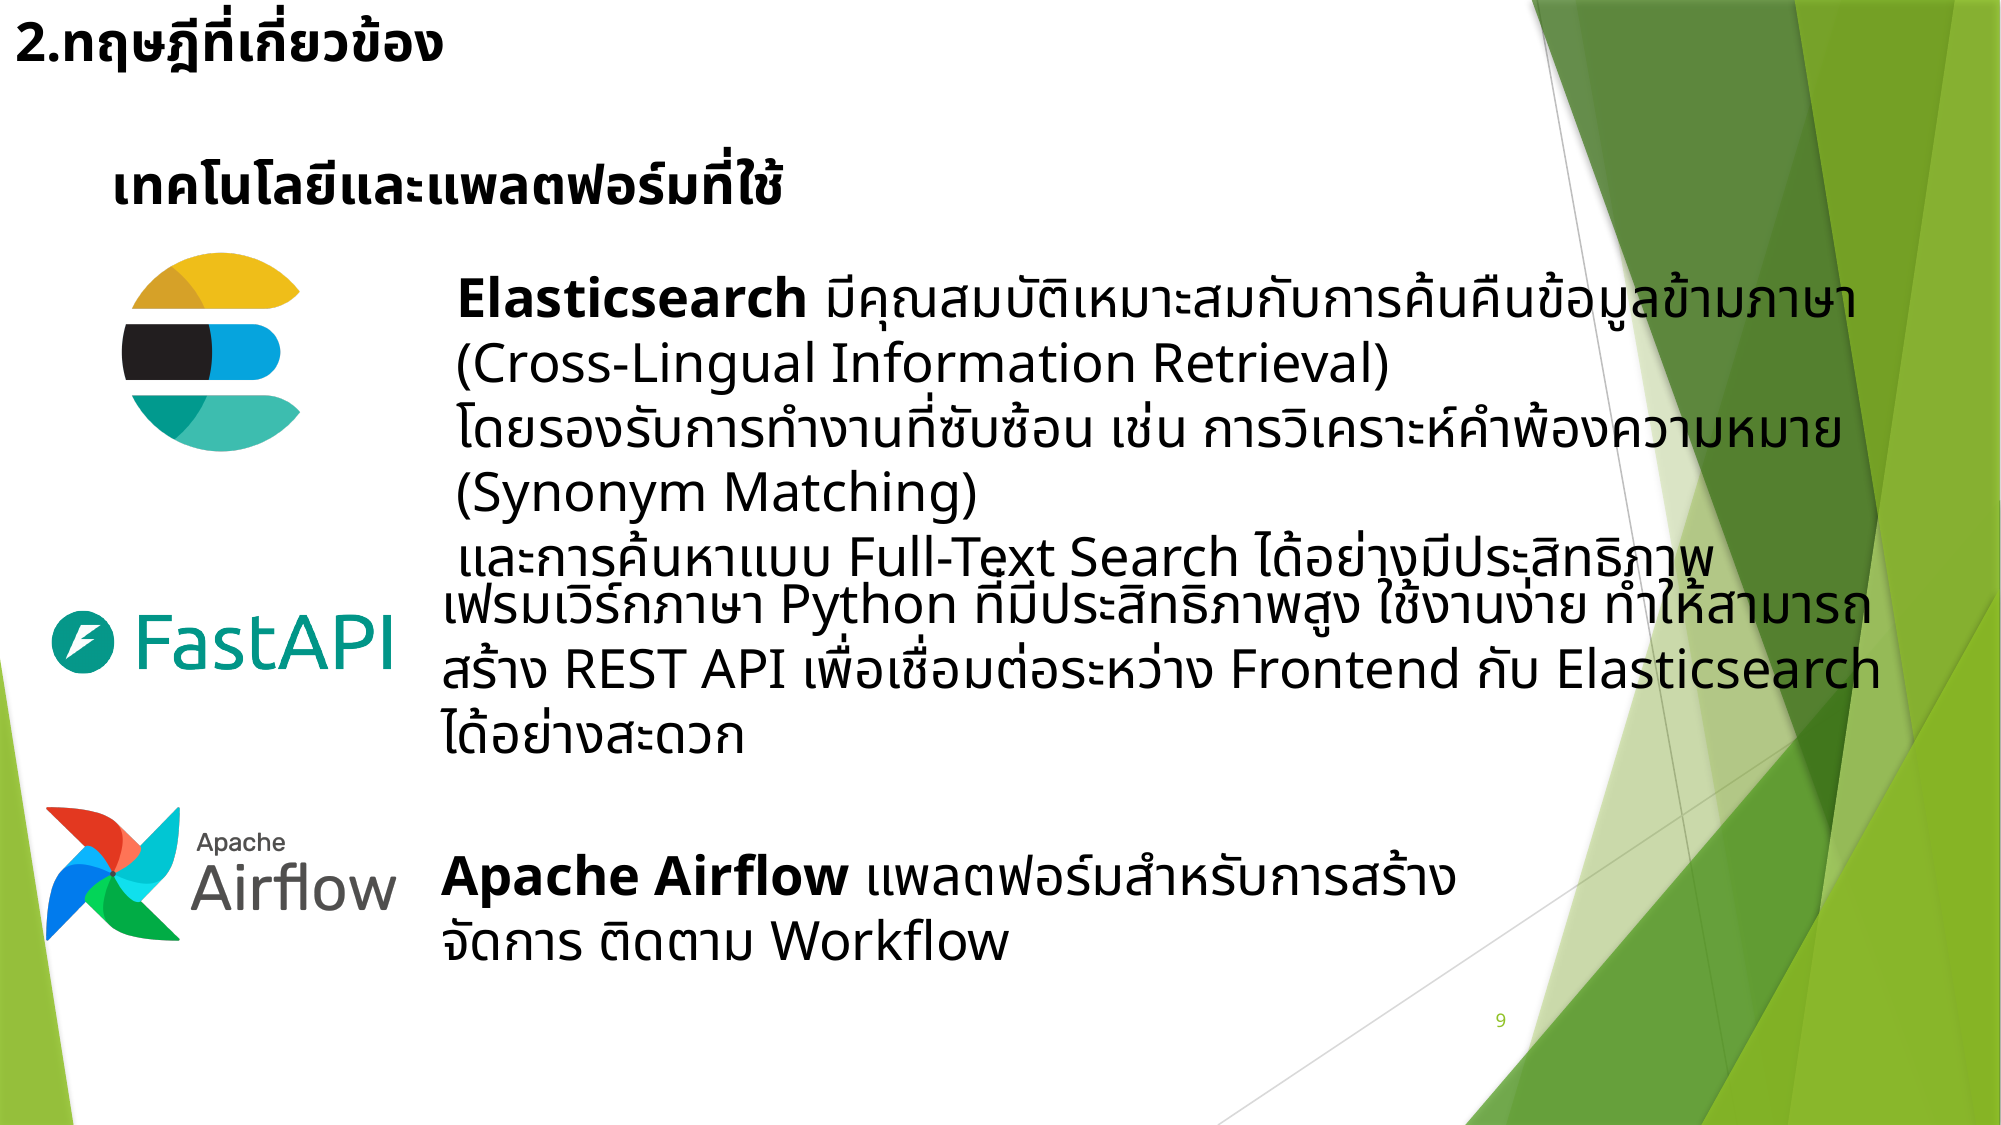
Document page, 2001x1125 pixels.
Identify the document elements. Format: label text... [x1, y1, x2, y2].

text_box เทคโนโลยีและแพลตฟอร์มที่ใช้ [97, 142, 1098, 223]
text_box เฟรมเวิร์กภาษา Python ที่มีประสิทธิภาพสูง ใช้งานง่าย ทำให้สามารถสร้าง REST API เพื่อเชื่อมต่อระหว่าง Frontend กับ Elasticsearch ได้อย่างสะดวก [426, 562, 1937, 773]
picture [44, 805, 397, 943]
text_box Elasticsearch มีคุณสมบัติเหมาะสมกับการค้นคืนข้อมูลข้ามภาษา (Cross-Lingual Information Retrieval) โดยรองรับการทำงานที่ซับซ้อน เช่น การวิเคราะห์คำพ้องความหมาย (Synonym Matching) และการค้นหาแบบ Full-Text Search ได้อย่างมีประสิทธิภาพ [441, 255, 2000, 661]
text_box Apache Airflow แพลตฟอร์มสำหรับการสร้าง จัดการ ติดตาม Workflow [426, 833, 1595, 979]
picture [96, 227, 346, 477]
slide_number 9 [1409, 991, 1522, 1051]
text_box 2.ทฤษฎีที่เกี่ยวข้อง [0, 0, 1172, 82]
picture [0, 561, 443, 723]
